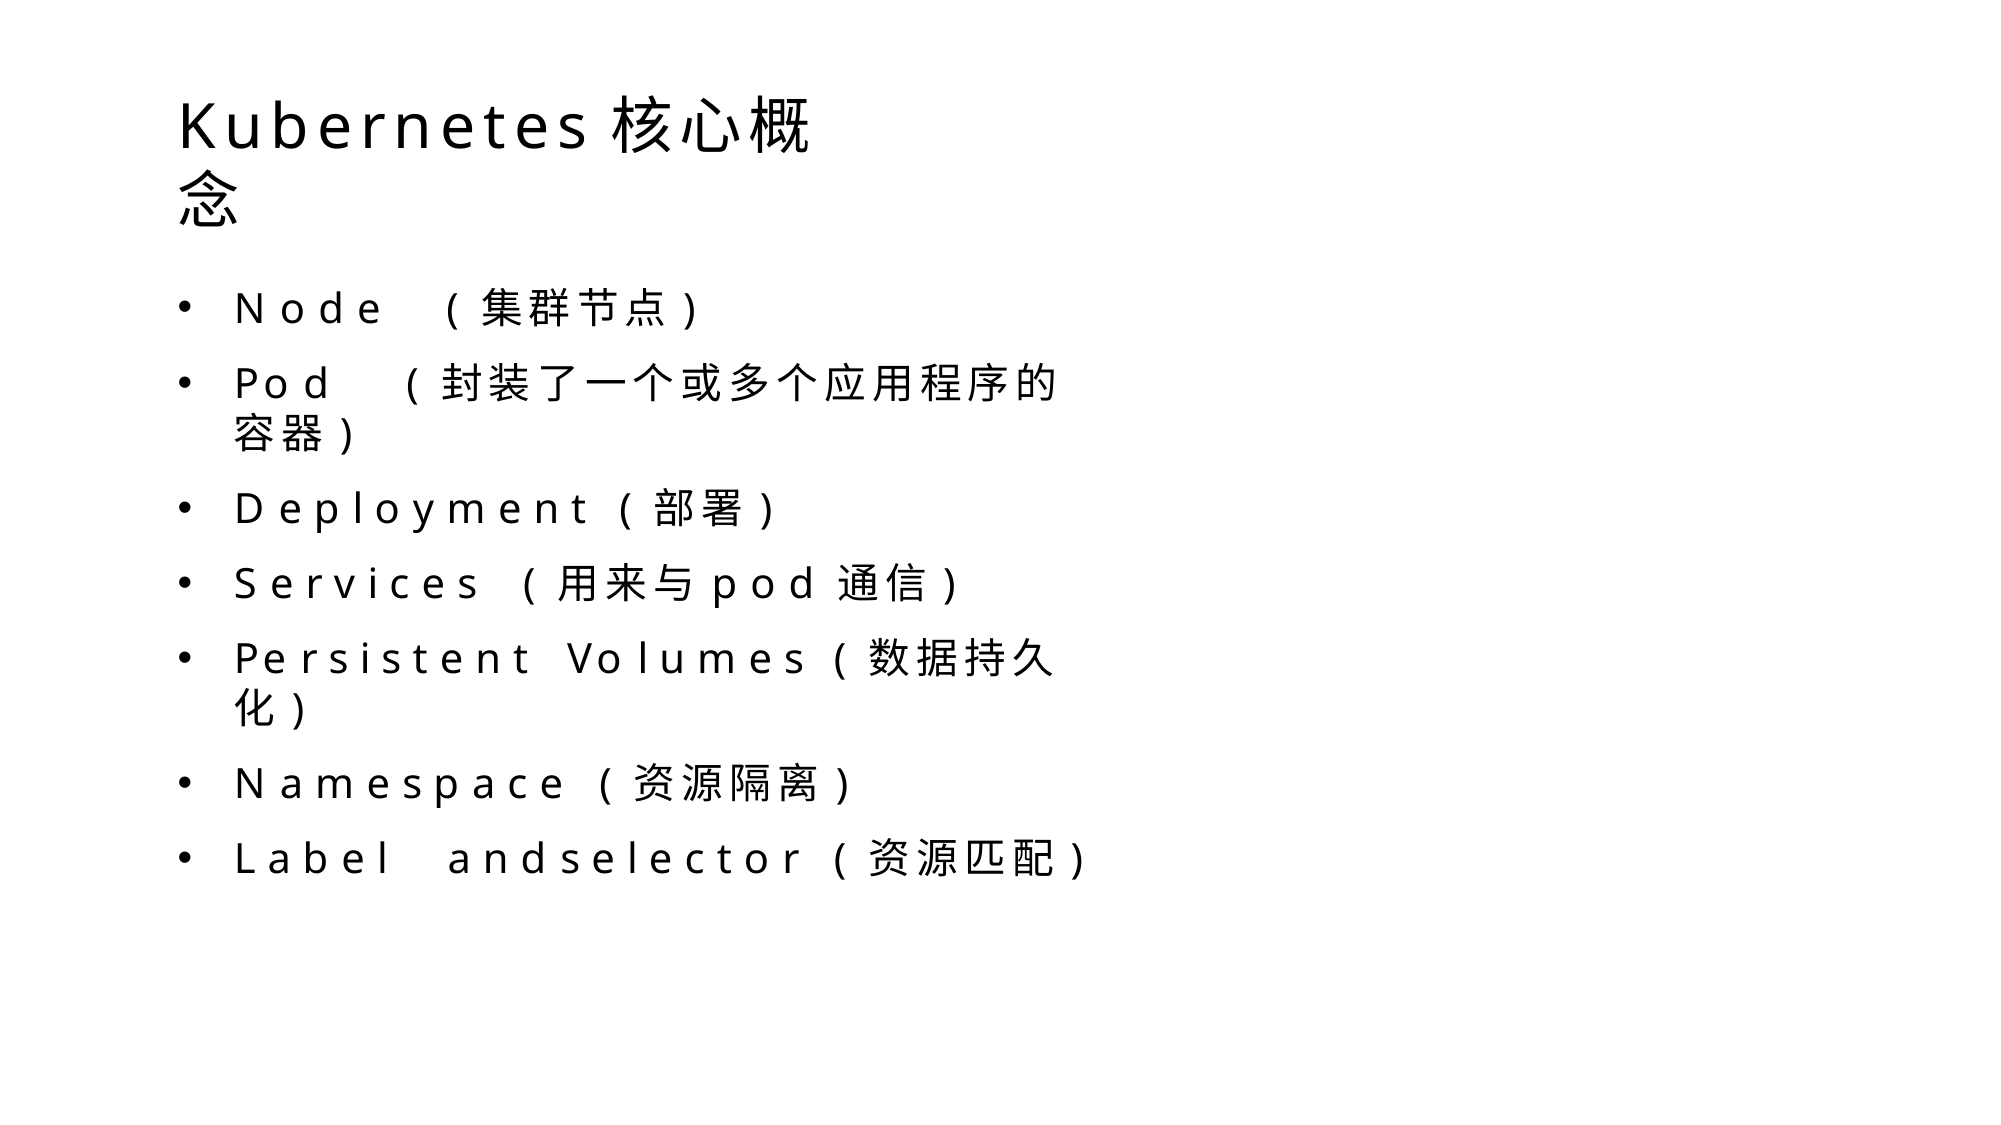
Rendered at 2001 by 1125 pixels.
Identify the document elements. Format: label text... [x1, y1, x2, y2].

title Kubernetes核心概念 [175, 83, 857, 254]
text_box N o d e ( 集群节点) Po d ( 封装了一个或多个应用程序的容器) D e p l o y m e n t ( 部署) S e r v i c e s ( 用来与p o d 通信) Pe r s i s t e n t Vo l u m e s ( 数据持久化) N a m e s p a c e ( 资源隔离) L a b e l a n d s e l e c t o r ( 资源匹配) [175, 254, 1104, 882]
